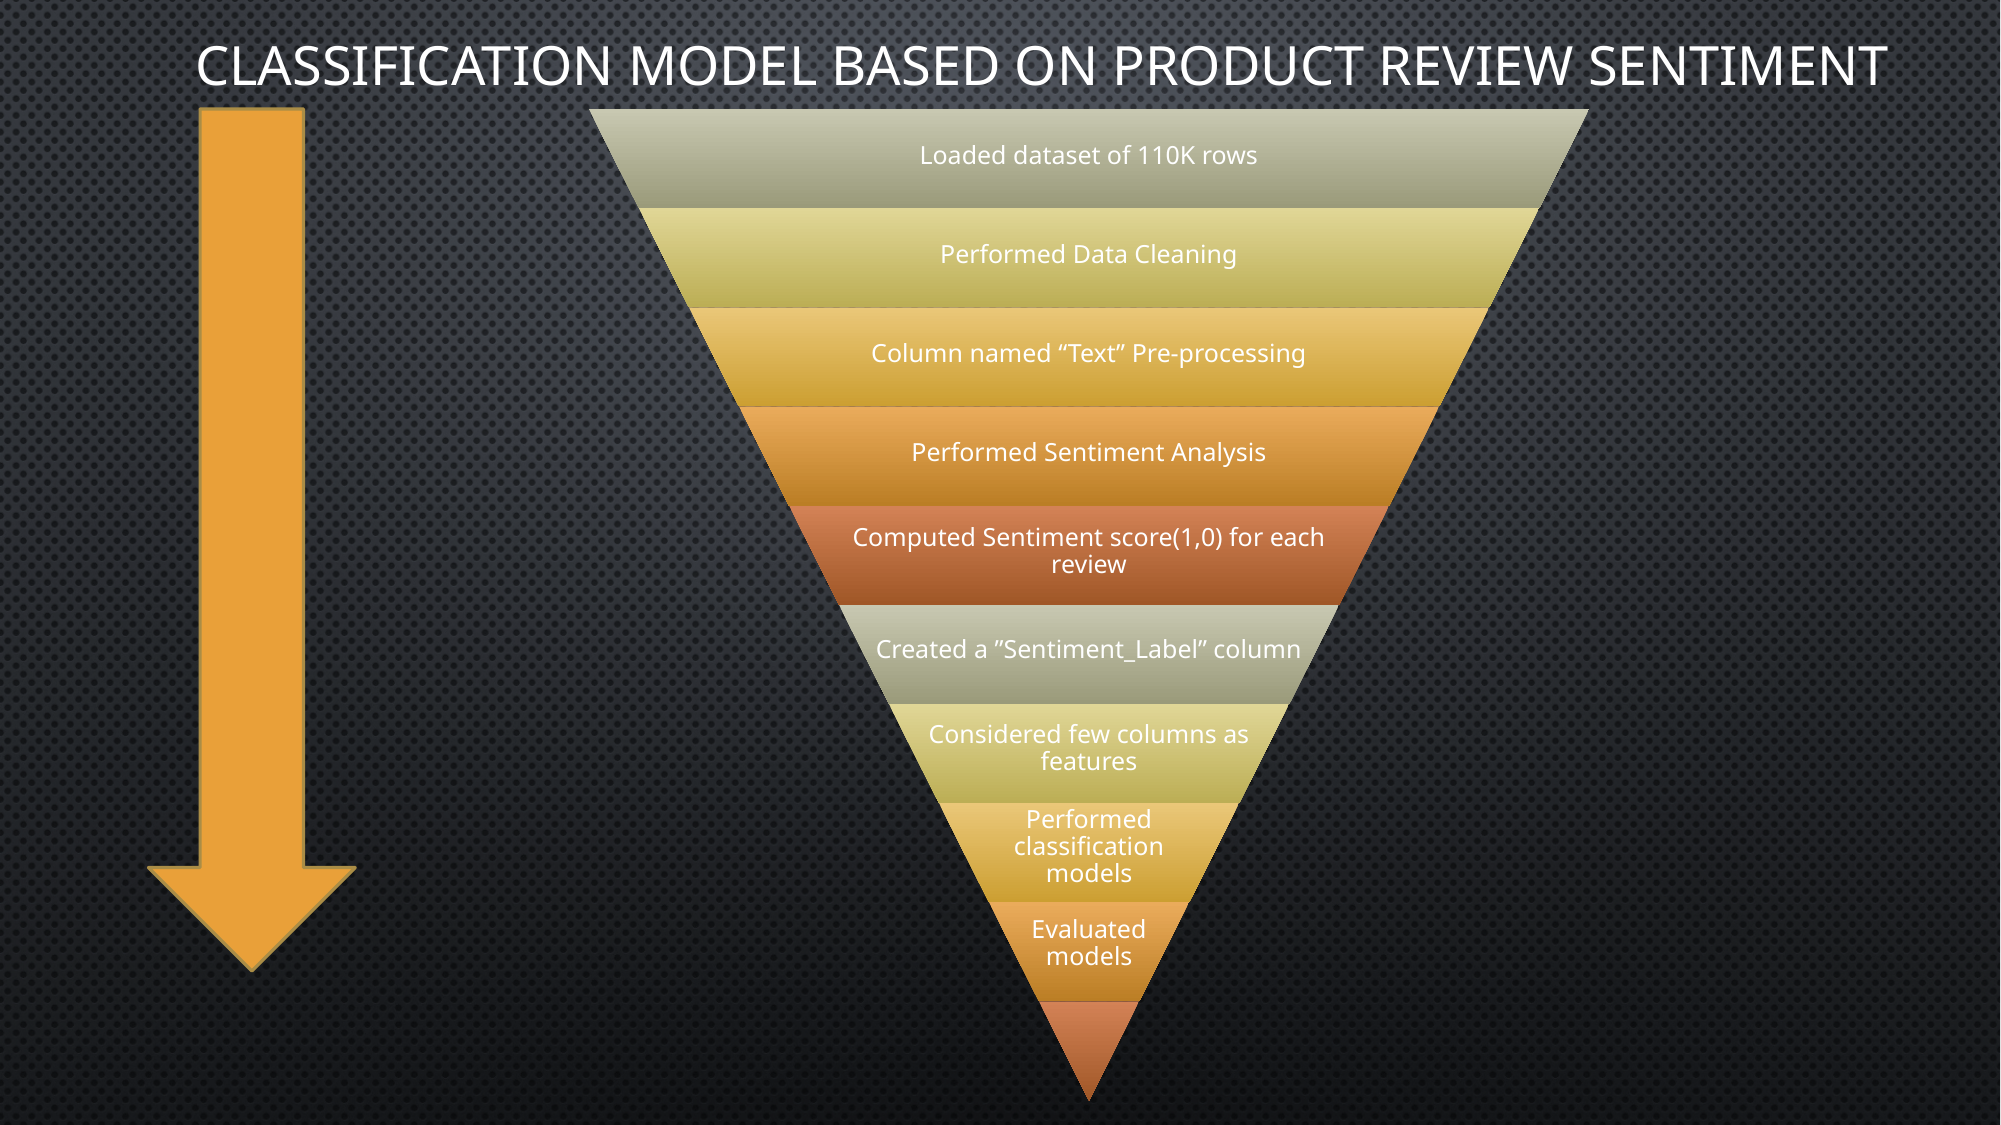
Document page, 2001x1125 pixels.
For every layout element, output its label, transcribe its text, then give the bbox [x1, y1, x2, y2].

text_box [146, 107, 357, 973]
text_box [588, 108, 1590, 1101]
text_box Classification Model based on Product Review Sentiment [170, 23, 1916, 104]
